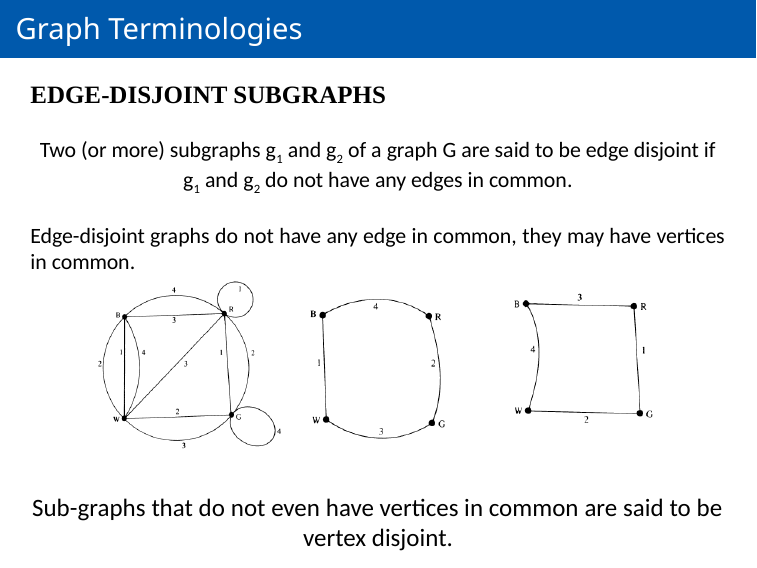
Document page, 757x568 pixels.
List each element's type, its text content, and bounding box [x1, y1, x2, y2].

picture [304, 288, 655, 444]
picture [95, 279, 284, 454]
title Graph Terminologies [15, 10, 741, 46]
text_box EDGE-DISJOINT SUBGRAPHS Two (or more) subgraphs g1 and g2 of a graph G are said to be edge disjoint if g1 and g2 do not have any edges in common. Edge-disjoint graphs do not have any edge in common, they may have vertices in common. Sub-graphs that do not even have vertices in common are said to be vertex disjoint. [15, 71, 741, 559]
